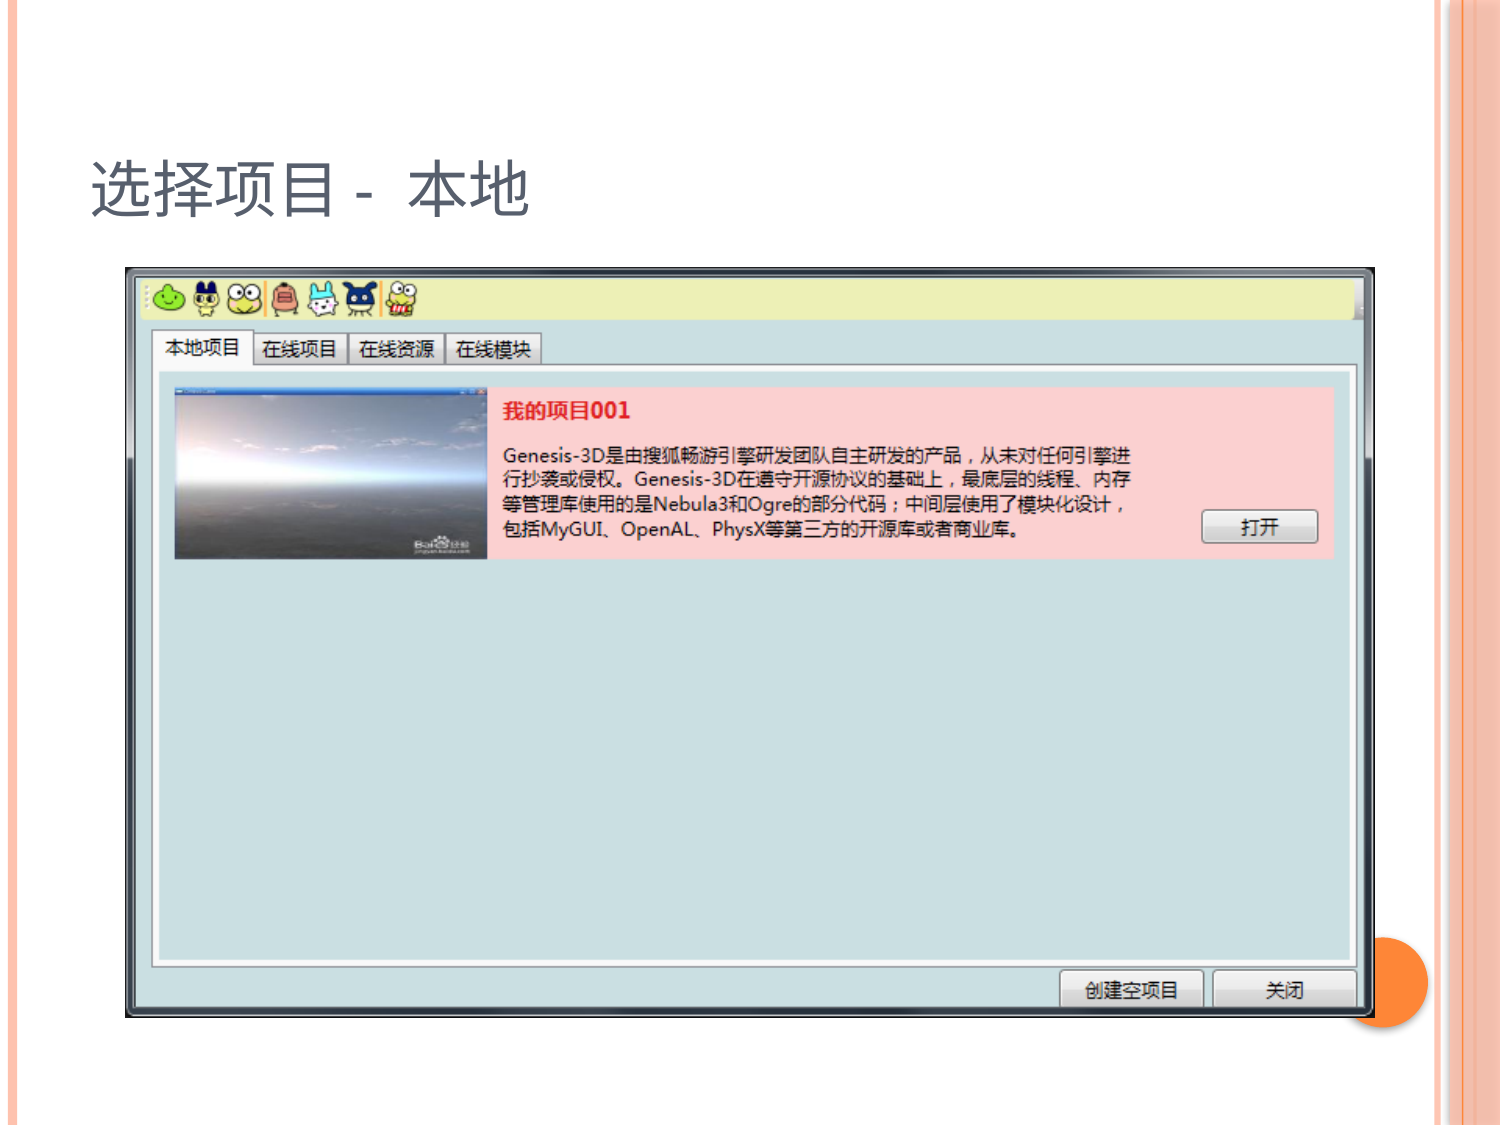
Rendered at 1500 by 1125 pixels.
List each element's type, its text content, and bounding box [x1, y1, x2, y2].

title 选择项目- 本地 [75, 45, 1300, 233]
picture [124, 266, 1376, 1018]
